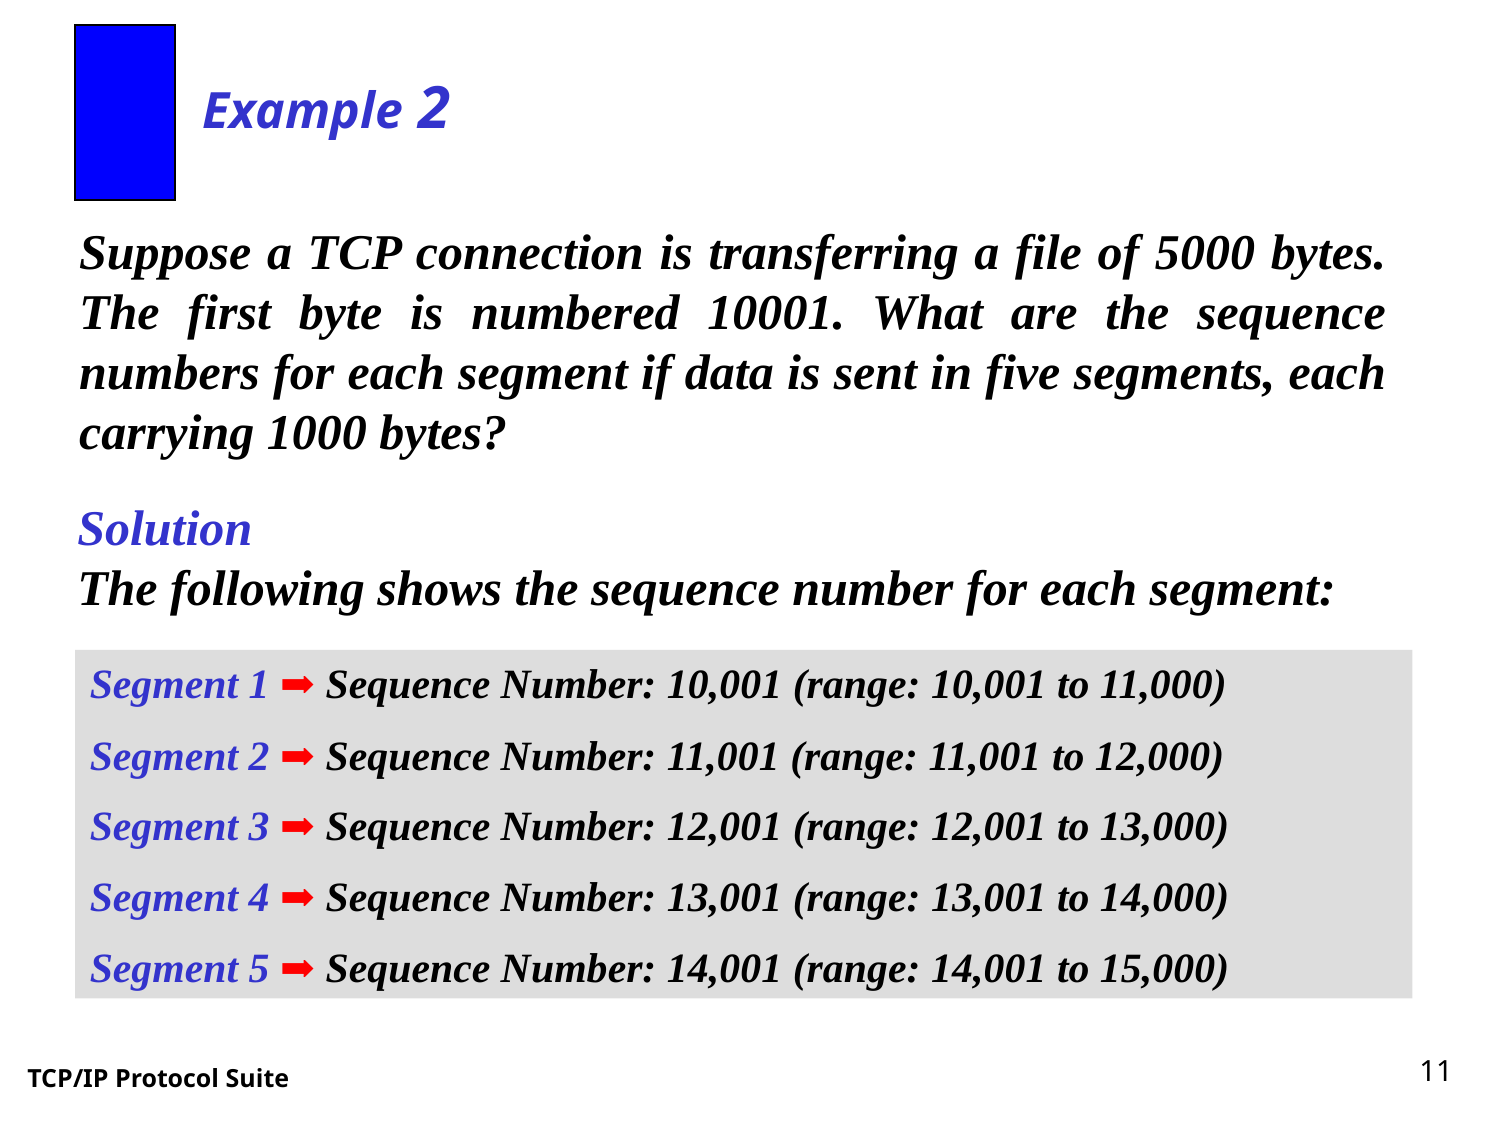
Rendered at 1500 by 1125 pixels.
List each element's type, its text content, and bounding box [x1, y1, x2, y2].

text_box 1 [1155, 1024, 1468, 1100]
text_box Example 2 [187, 62, 550, 148]
text_box Solution The following shows the sequence number for each segment: [62, 487, 1400, 623]
text_box Segment 1 ➡ Sequence Number: 10,001 (range: 10,001 to 11,000) Segment 2 ➡ Sequence Number: 11,001 (range: 11,001 to 12,000) Segment 3 ➡ Sequence Number: 12,001 (range: 12,001 to 13,000) Segment 4 ➡ Sequence Number: 13,001 (range: 13,001 to 14,000) Segment 5 ➡ Sequence Number: 14,001 (range: 14,001 to 15,000) [75, 649, 1413, 999]
text_box TCP/IP Protocol Suite [12, 1025, 488, 1100]
text_box Suppose a TCP connection is transferring a file of 5000 bytes. The first byte is numbered 10001. What are the sequence numbers for each segment if data is sent in five segments, each carrying 1000 bytes? [64, 212, 1402, 468]
text_box [74, 24, 175, 200]
